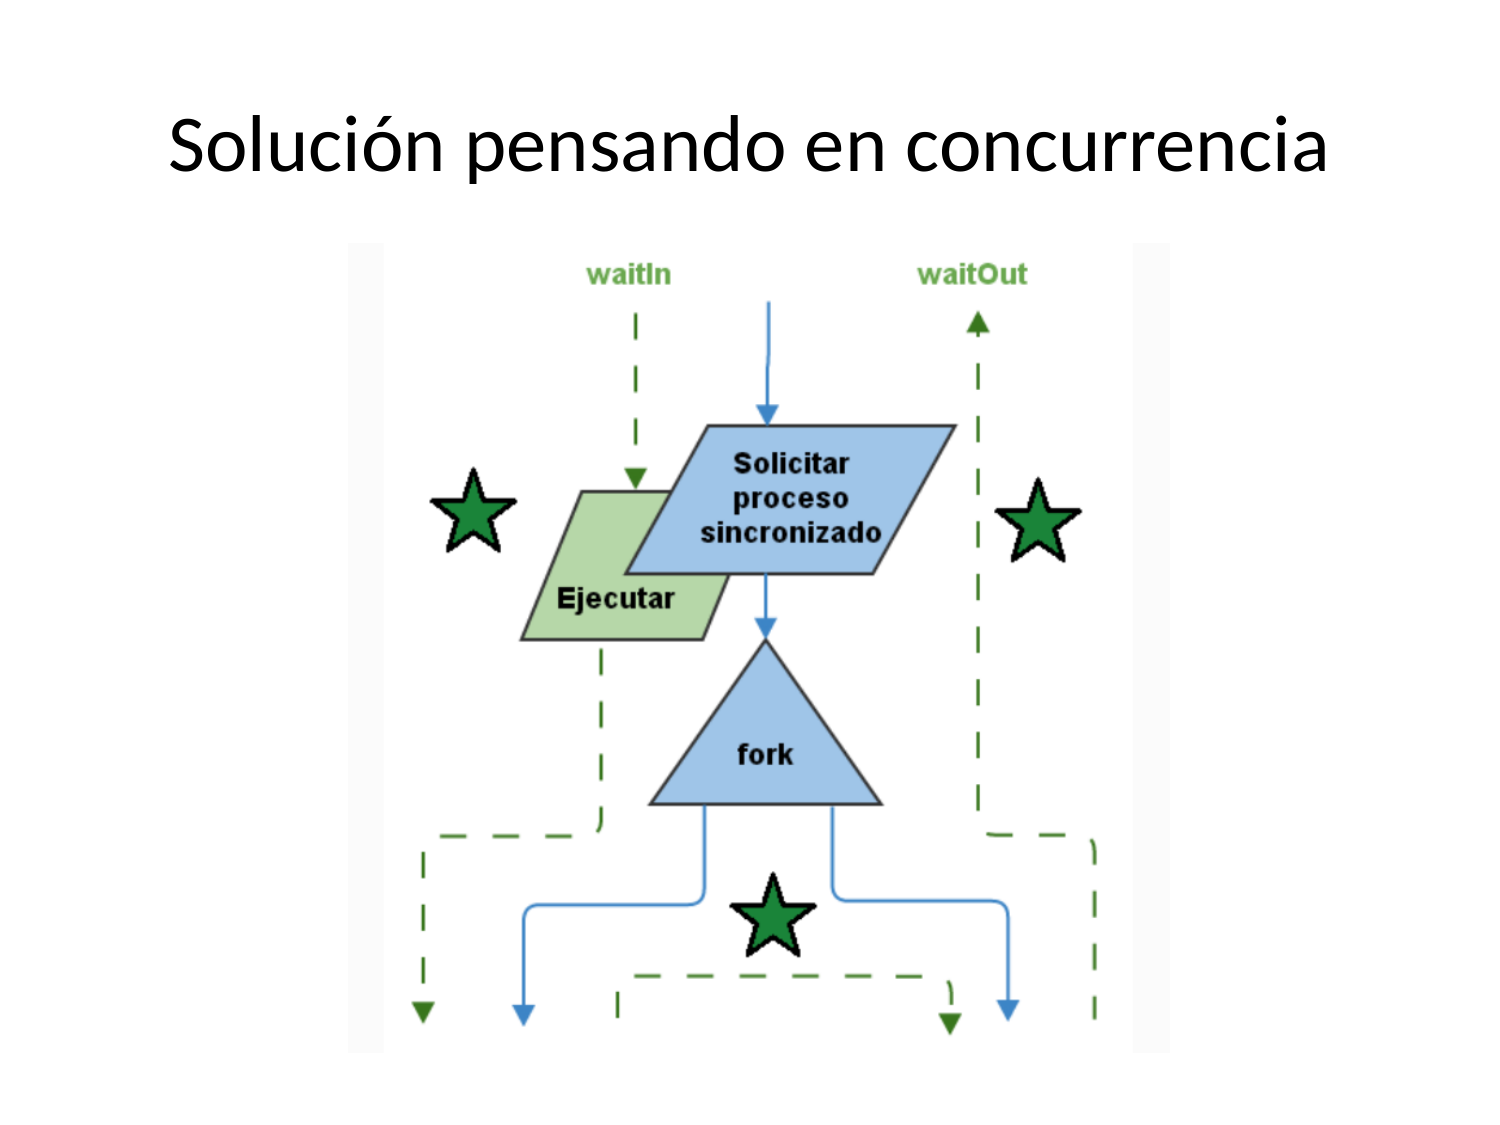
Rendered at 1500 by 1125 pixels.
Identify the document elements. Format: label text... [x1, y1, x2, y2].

picture [348, 243, 1170, 1053]
title Solución pensando en concurrencia [75, 45, 1425, 233]
